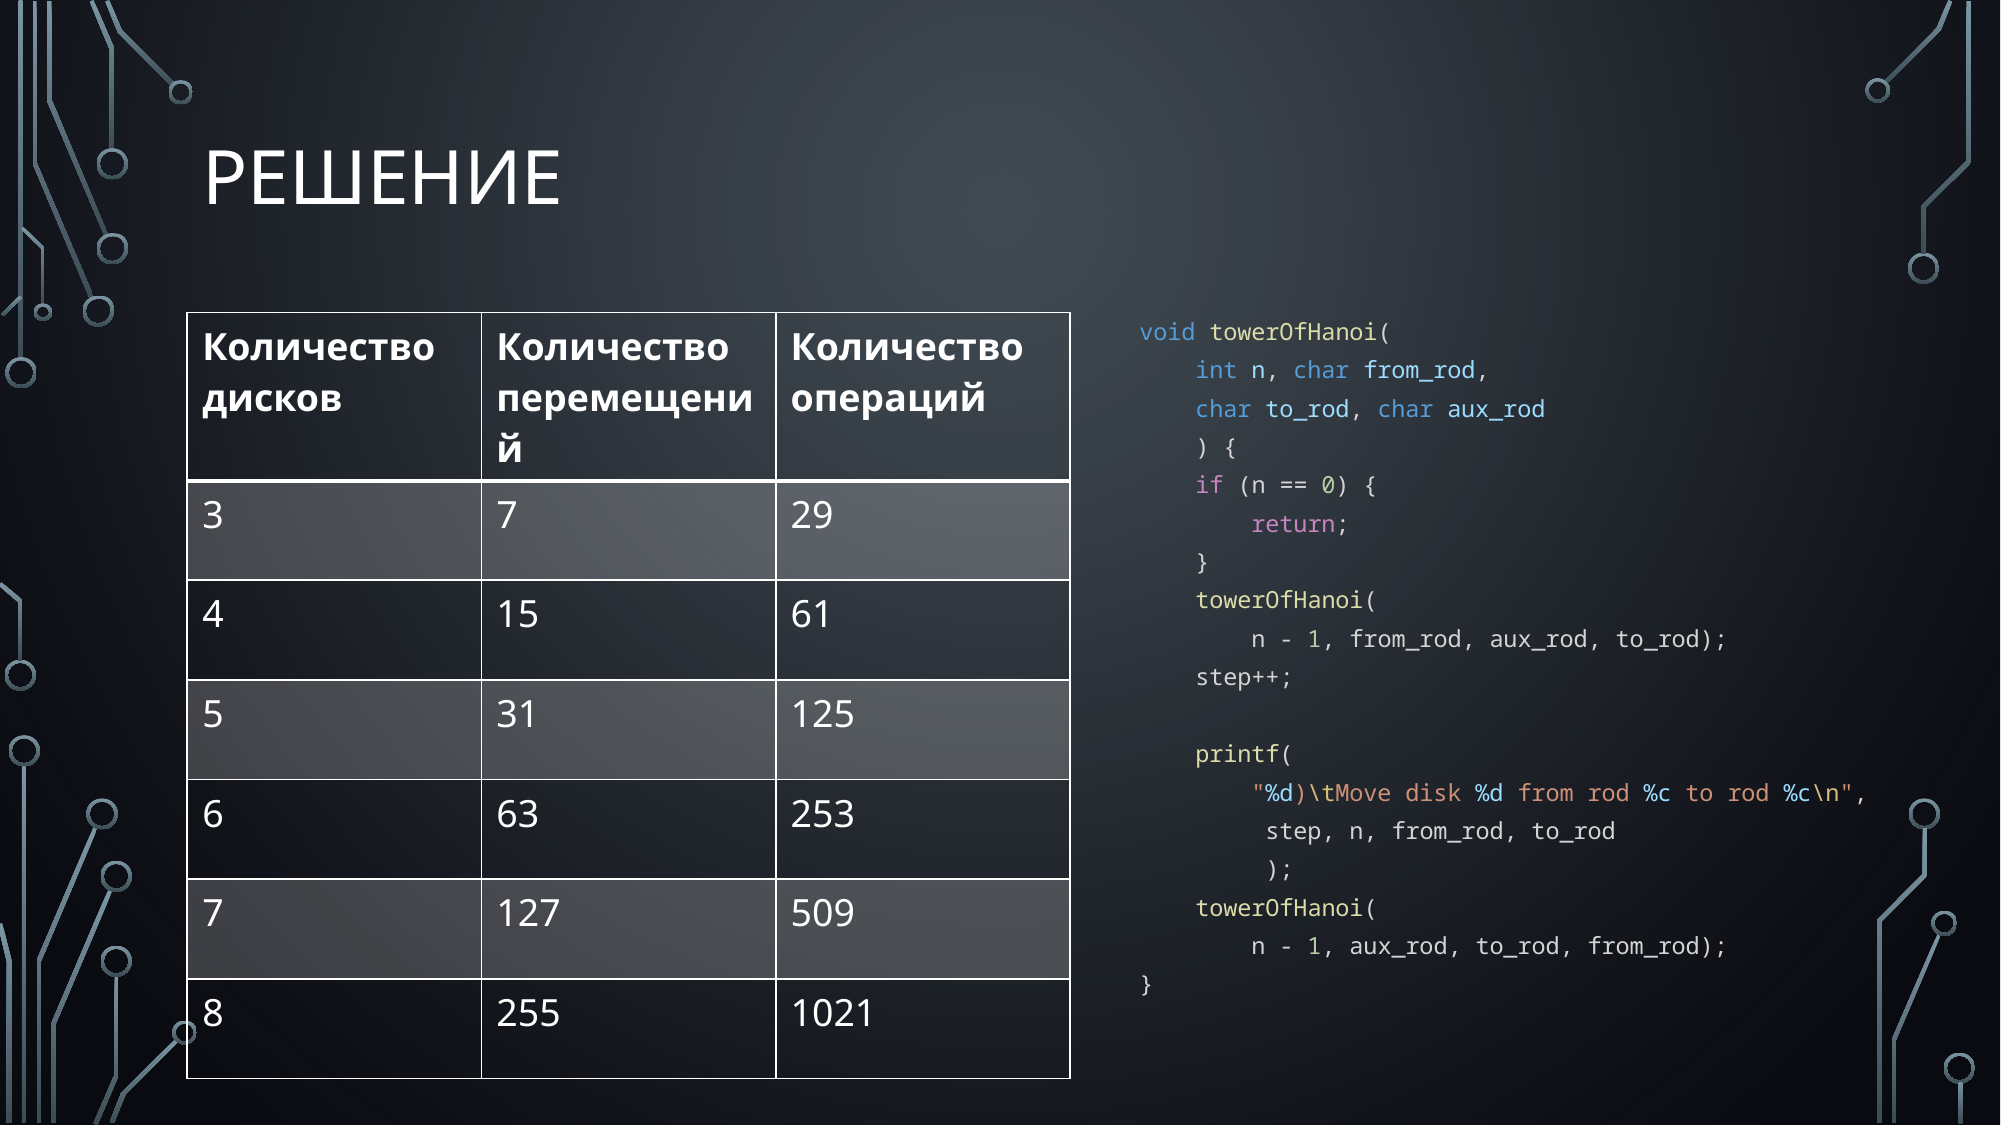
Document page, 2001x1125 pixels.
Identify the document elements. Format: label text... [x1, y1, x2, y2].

table_cell 61 [777, 581, 1069, 679]
table_cell 5 [188, 681, 481, 779]
table_cell 31 [482, 681, 775, 779]
table_cell 15 [482, 581, 775, 679]
table_cell 4 [188, 581, 481, 679]
table_cell 8 [188, 980, 481, 1078]
table_cell 1021 [777, 980, 1069, 1078]
table_cell 509 [777, 880, 1069, 978]
table_cell 7 [188, 880, 481, 978]
table_cell 6 [188, 780, 481, 878]
table_header Количество перемещений [482, 313, 775, 479]
table_cell 3 [188, 483, 481, 579]
text_box void towerOfHanoi( int n, char from_rod, char to_rod, char aux_rod ) { if (n == 0) { return; } towerOfHanoi( n - 1, from_rod, aux_rod, to_rod); step++; printf( "%d)\tMove disk %d from rod %c to rod %c\n", step, n, from_rod, to_rod ); towerOfHanoi( n - 1, aux_rod, to_rod, from_rod); } [1124, 301, 1985, 1022]
table_cell 7 [482, 483, 775, 579]
table_header Количество дисков [188, 313, 481, 479]
title Решение [187, 58, 1813, 302]
table_cell 63 [482, 780, 775, 878]
table_cell 127 [482, 880, 775, 978]
table_cell 29 [777, 483, 1069, 579]
table_header Количество операций [777, 313, 1069, 479]
table_cell 125 [777, 681, 1069, 779]
table_cell 253 [777, 780, 1069, 878]
table_cell 255 [482, 980, 775, 1078]
